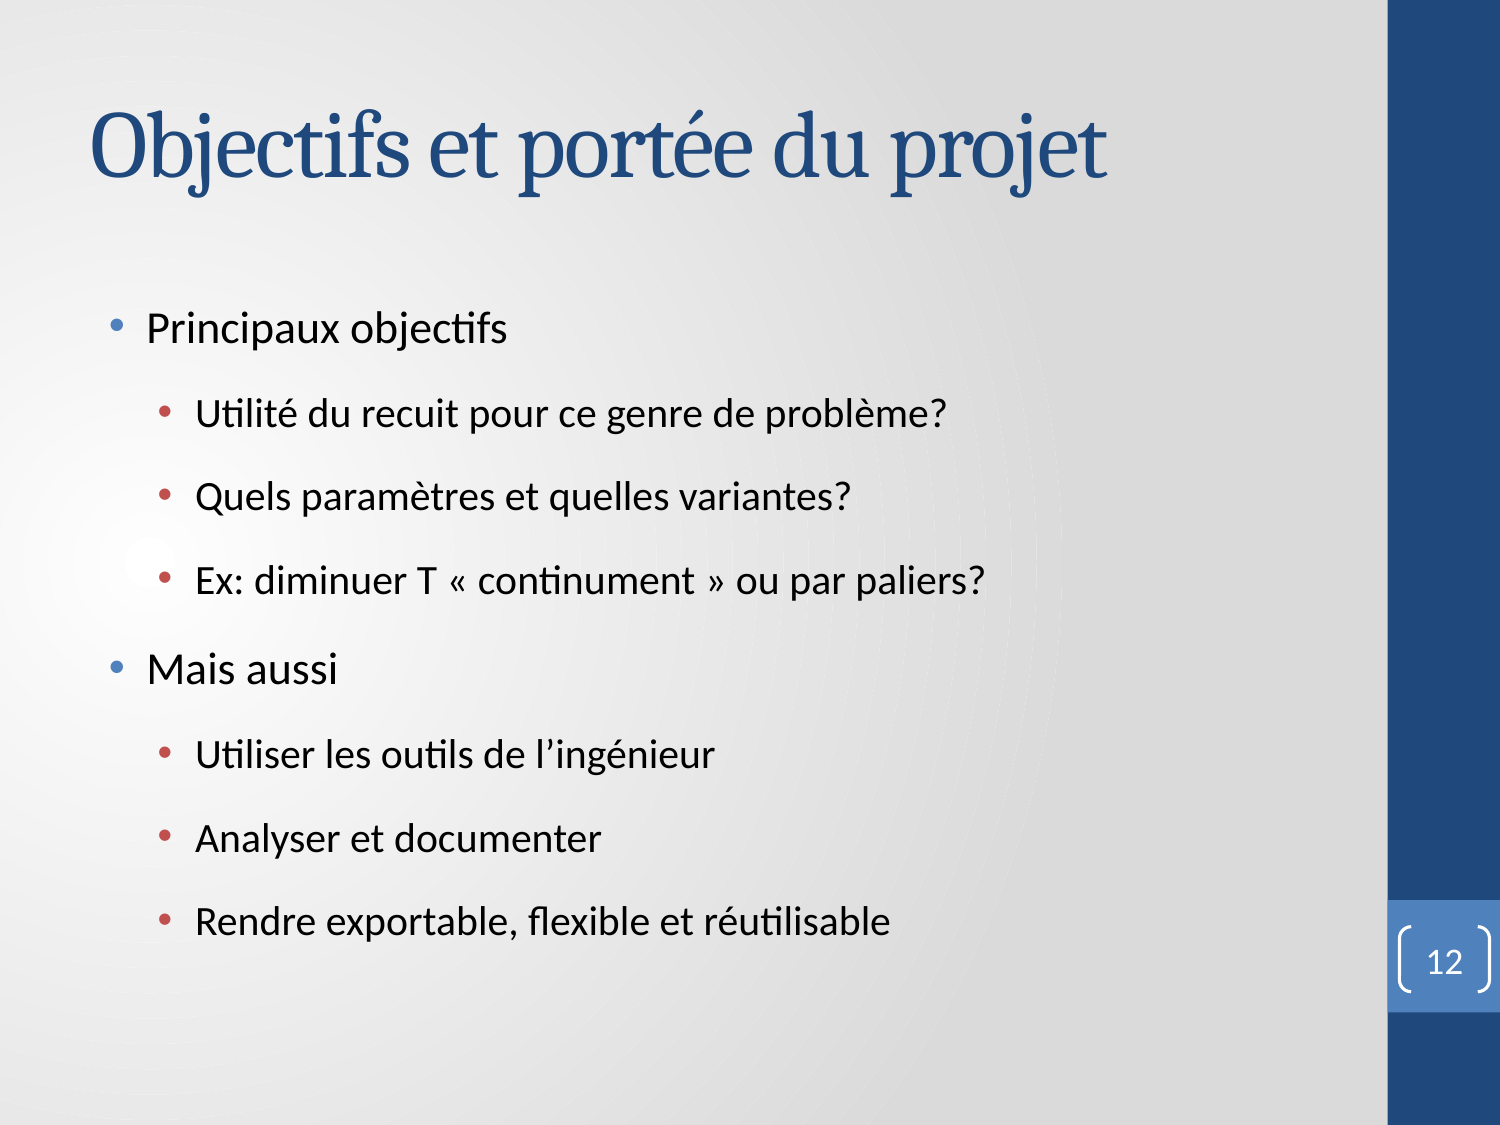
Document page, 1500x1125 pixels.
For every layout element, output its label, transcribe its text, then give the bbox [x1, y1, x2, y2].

list Principaux objectifs Utilité du recuit pour ce genre de problème? Quels paramètres et quelles variantes? Ex: diminuer T « continument » ou par paliers? Mais aussi Utiliser les outils de l’ingénieur Analyser et documenter Rendre exportable, flexible et réutilisable [75, 262, 1325, 1050]
title Objectifs et portée du projet [75, 45, 1325, 233]
slide_number 12 [1397, 925, 1492, 994]
